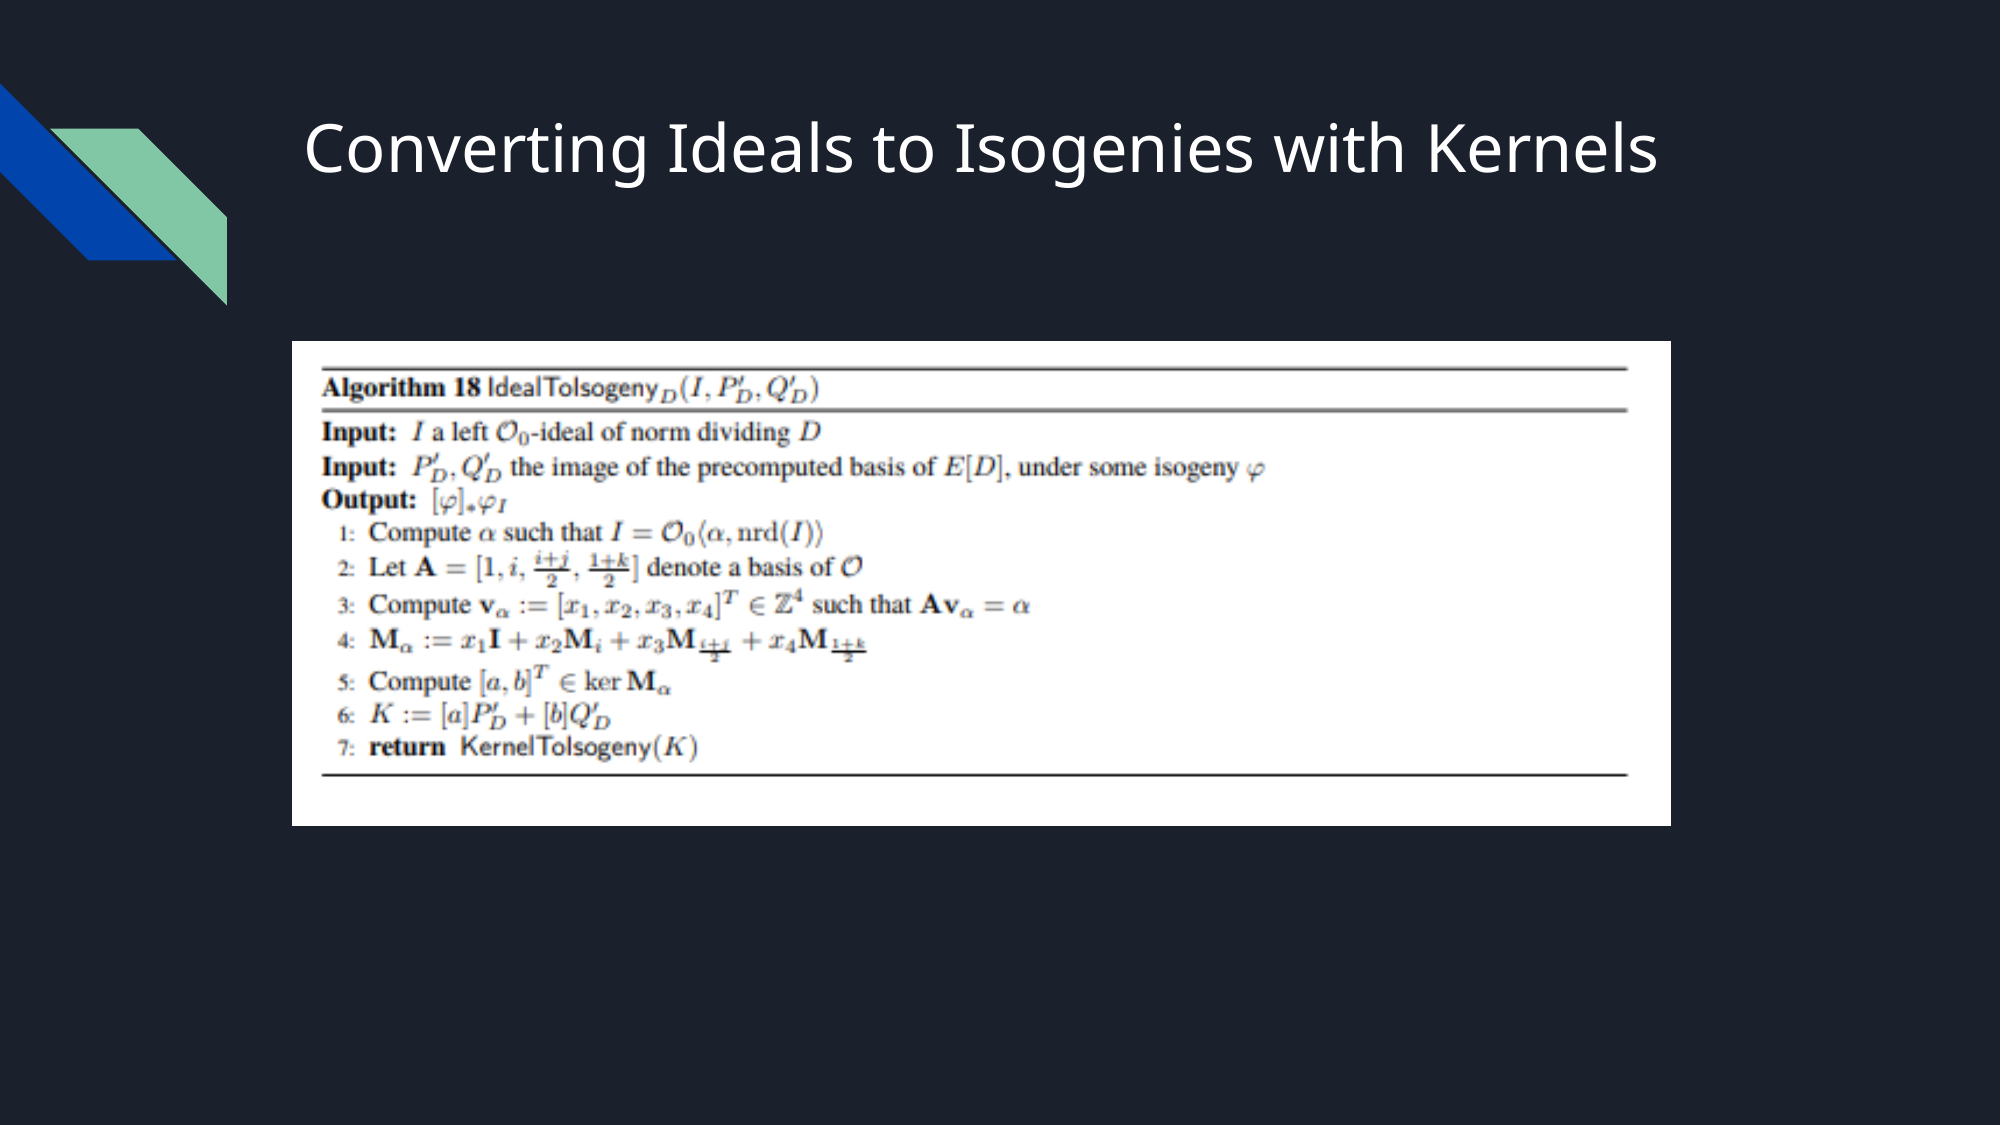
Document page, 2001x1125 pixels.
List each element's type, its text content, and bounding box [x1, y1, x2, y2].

title Converting Ideals to Isogenies with Kernels [283, 86, 1824, 287]
picture [292, 341, 1672, 826]
